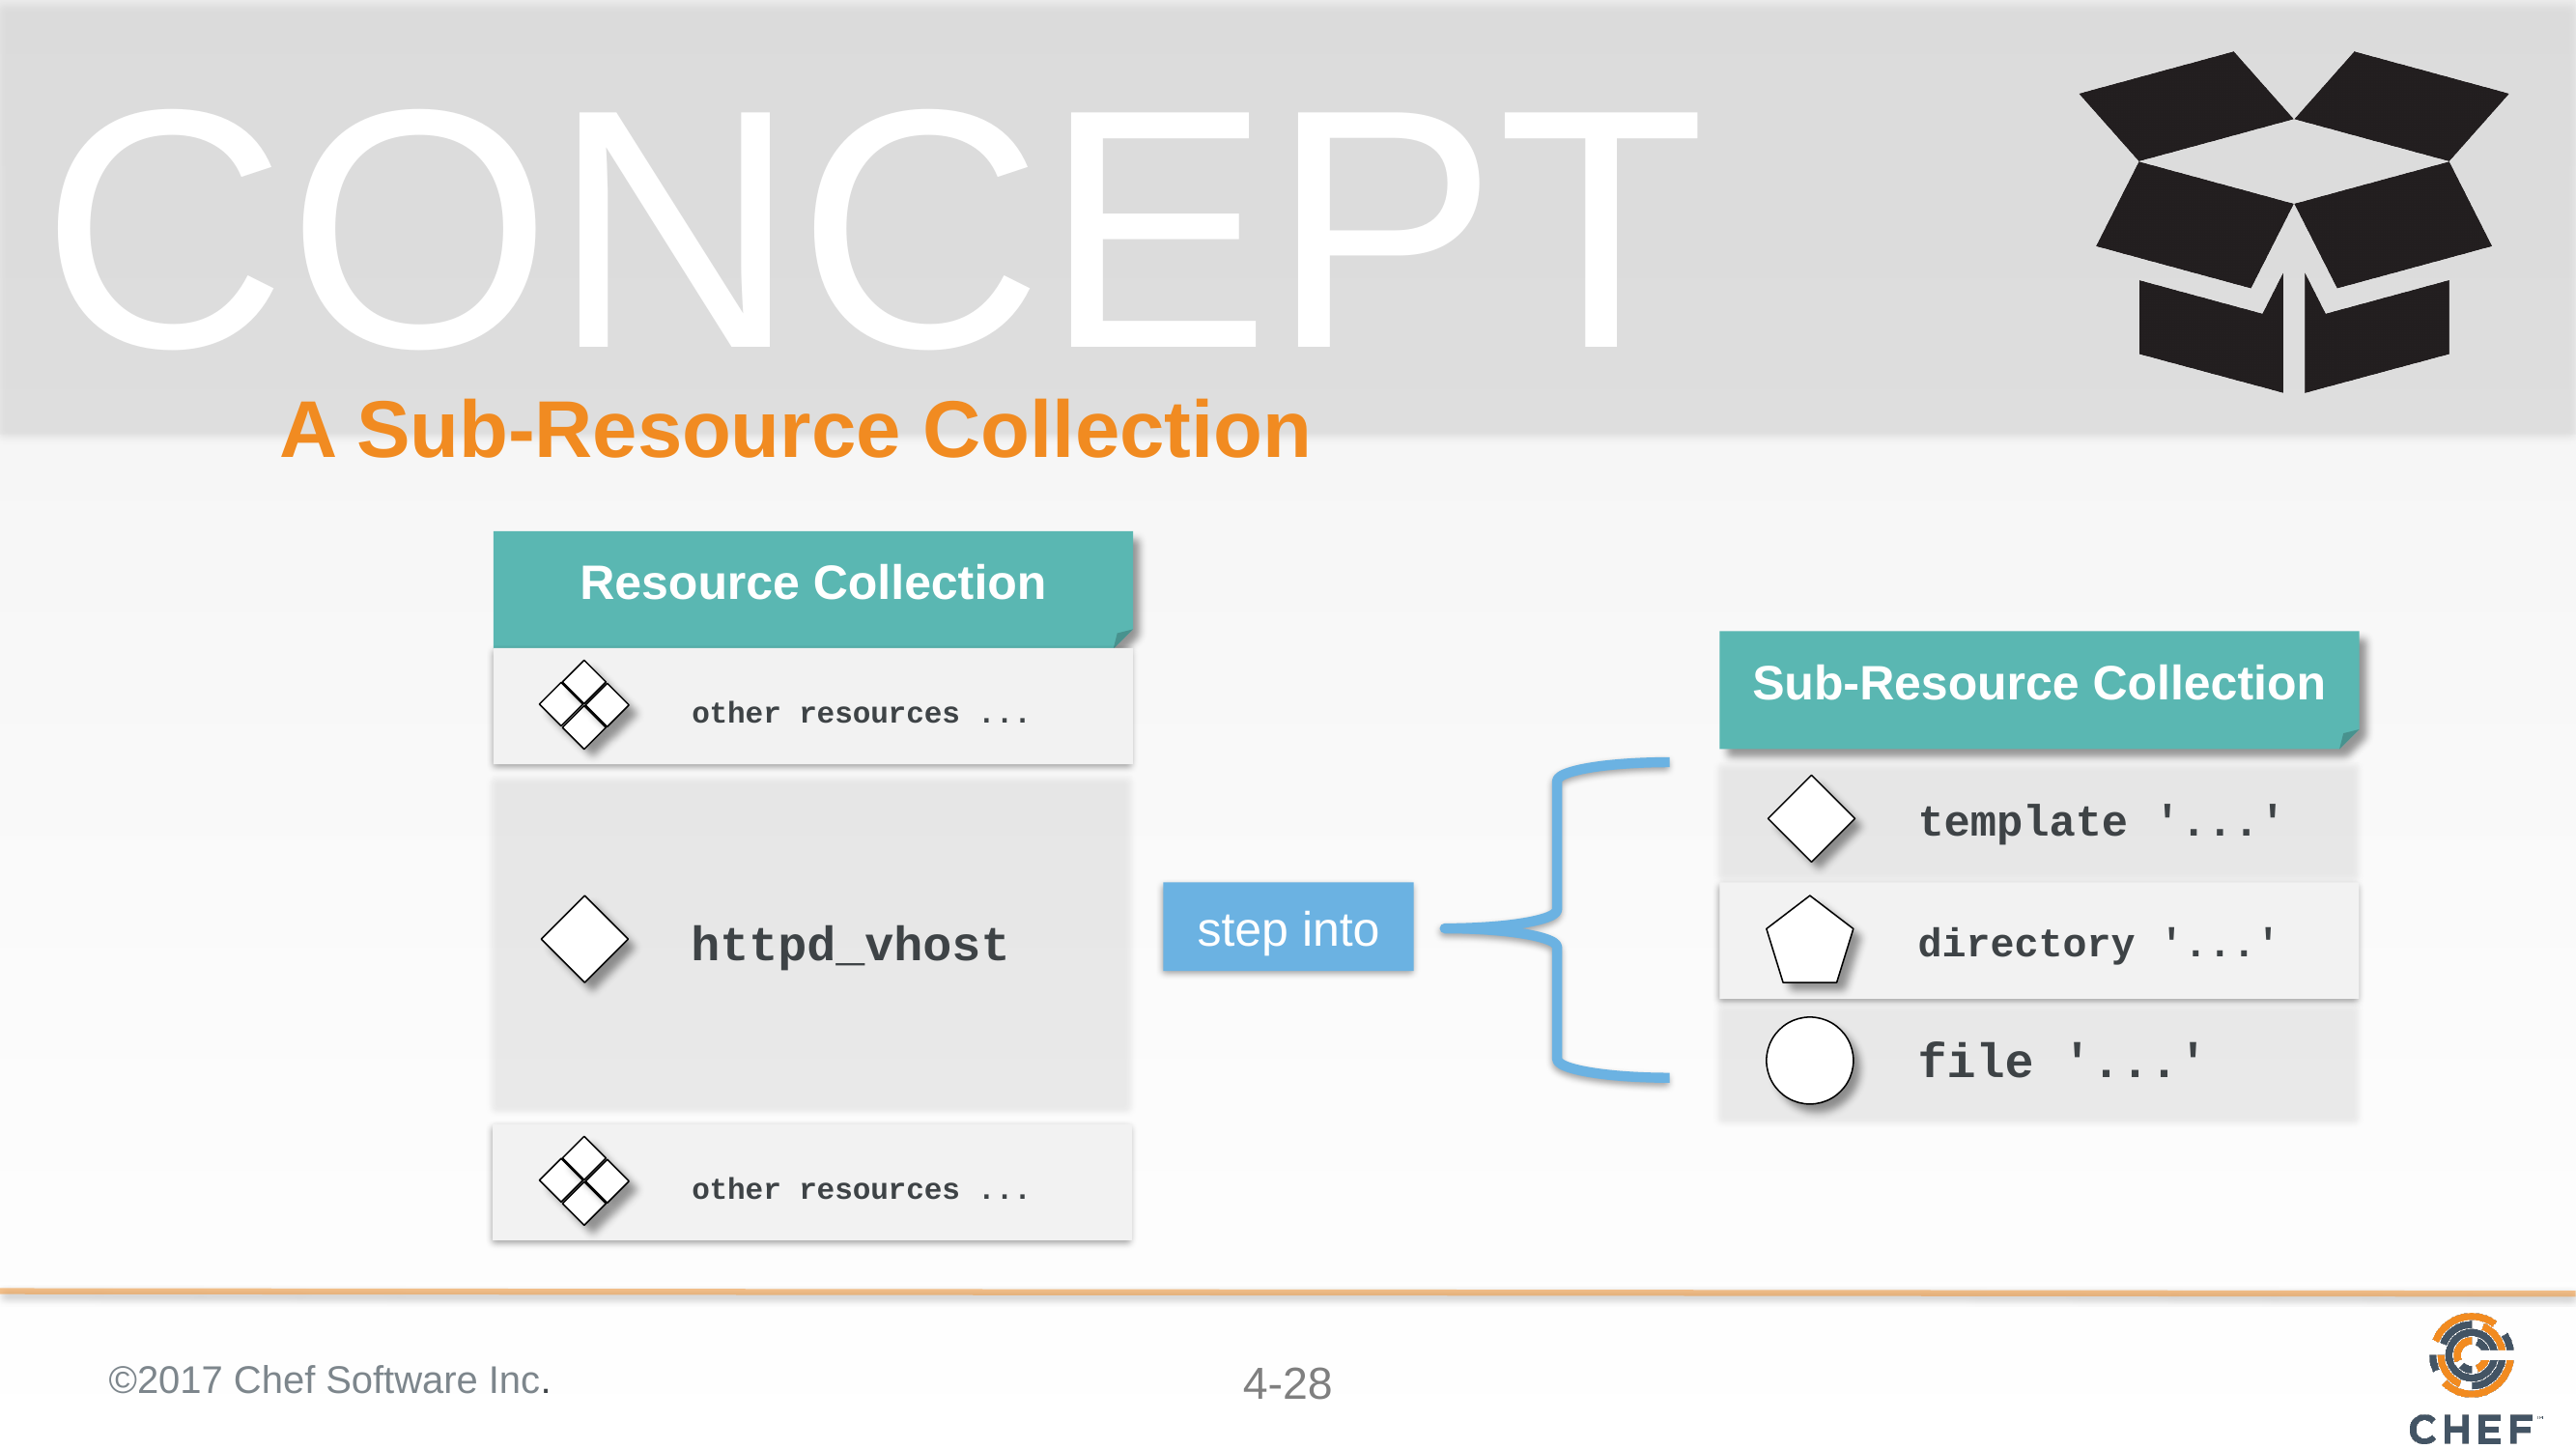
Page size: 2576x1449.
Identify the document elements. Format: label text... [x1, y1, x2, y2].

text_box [1719, 882, 2360, 1000]
text_box [1441, 758, 1670, 1081]
picture [2079, 51, 2509, 399]
text_box [540, 895, 629, 983]
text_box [1719, 1003, 2360, 1121]
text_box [1719, 761, 2360, 879]
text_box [493, 647, 1134, 765]
text_box Sub-Resource Collection [1718, 630, 2361, 751]
picture [2399, 1297, 2551, 1449]
text_box httpd_vhost [676, 897, 1085, 985]
text_box [492, 775, 1133, 1110]
text_box Resource Collection [493, 530, 1134, 646]
title A Sub-Resource Collection [265, 363, 2217, 499]
text_box step into [1163, 882, 1415, 972]
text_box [492, 1123, 1133, 1241]
